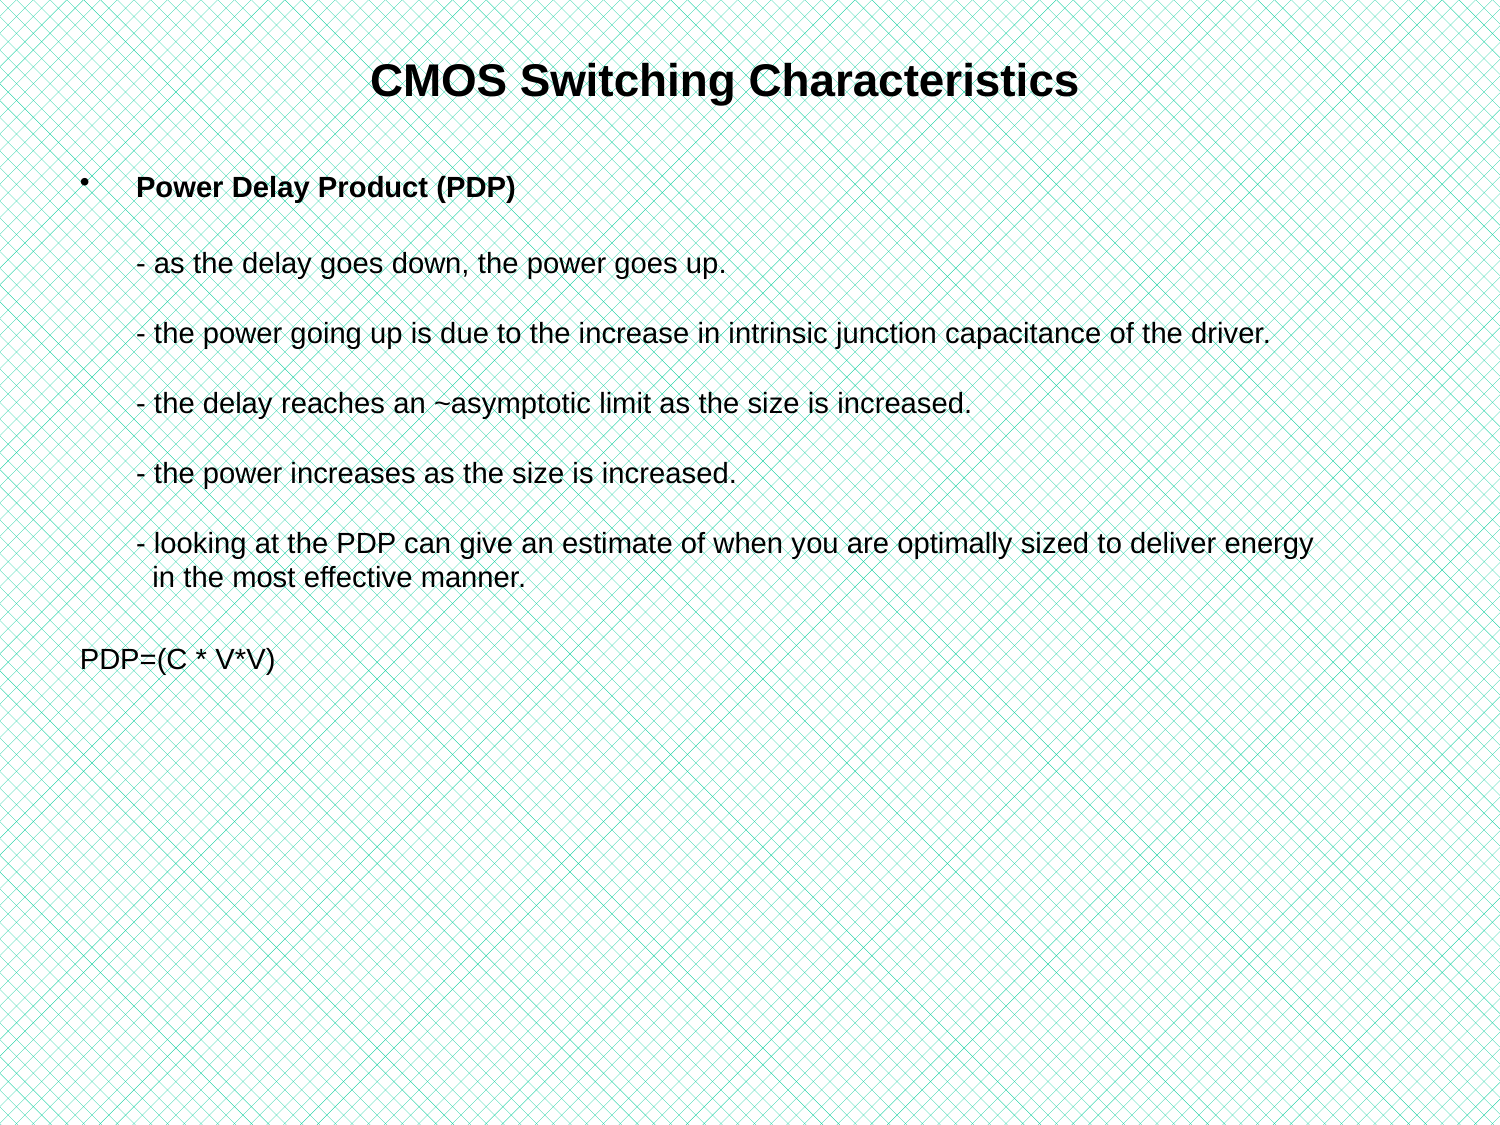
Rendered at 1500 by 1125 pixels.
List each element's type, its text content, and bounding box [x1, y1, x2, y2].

title CMOS Switching Characteristics [87, 37, 1363, 120]
list Power Delay Product (PDP) - as the delay goes down, the power goes up. - the power going up is due to the increase in intrinsic junction capacitance of the driver. - the delay reaches an ~asymptotic limit as the size is increased. - the power increases as the size is increased. - looking at the PDP can give an estimate of when you are optimally sized to deliver energy in the most effective manner. PDP=(C * V*V) [64, 160, 1471, 988]
